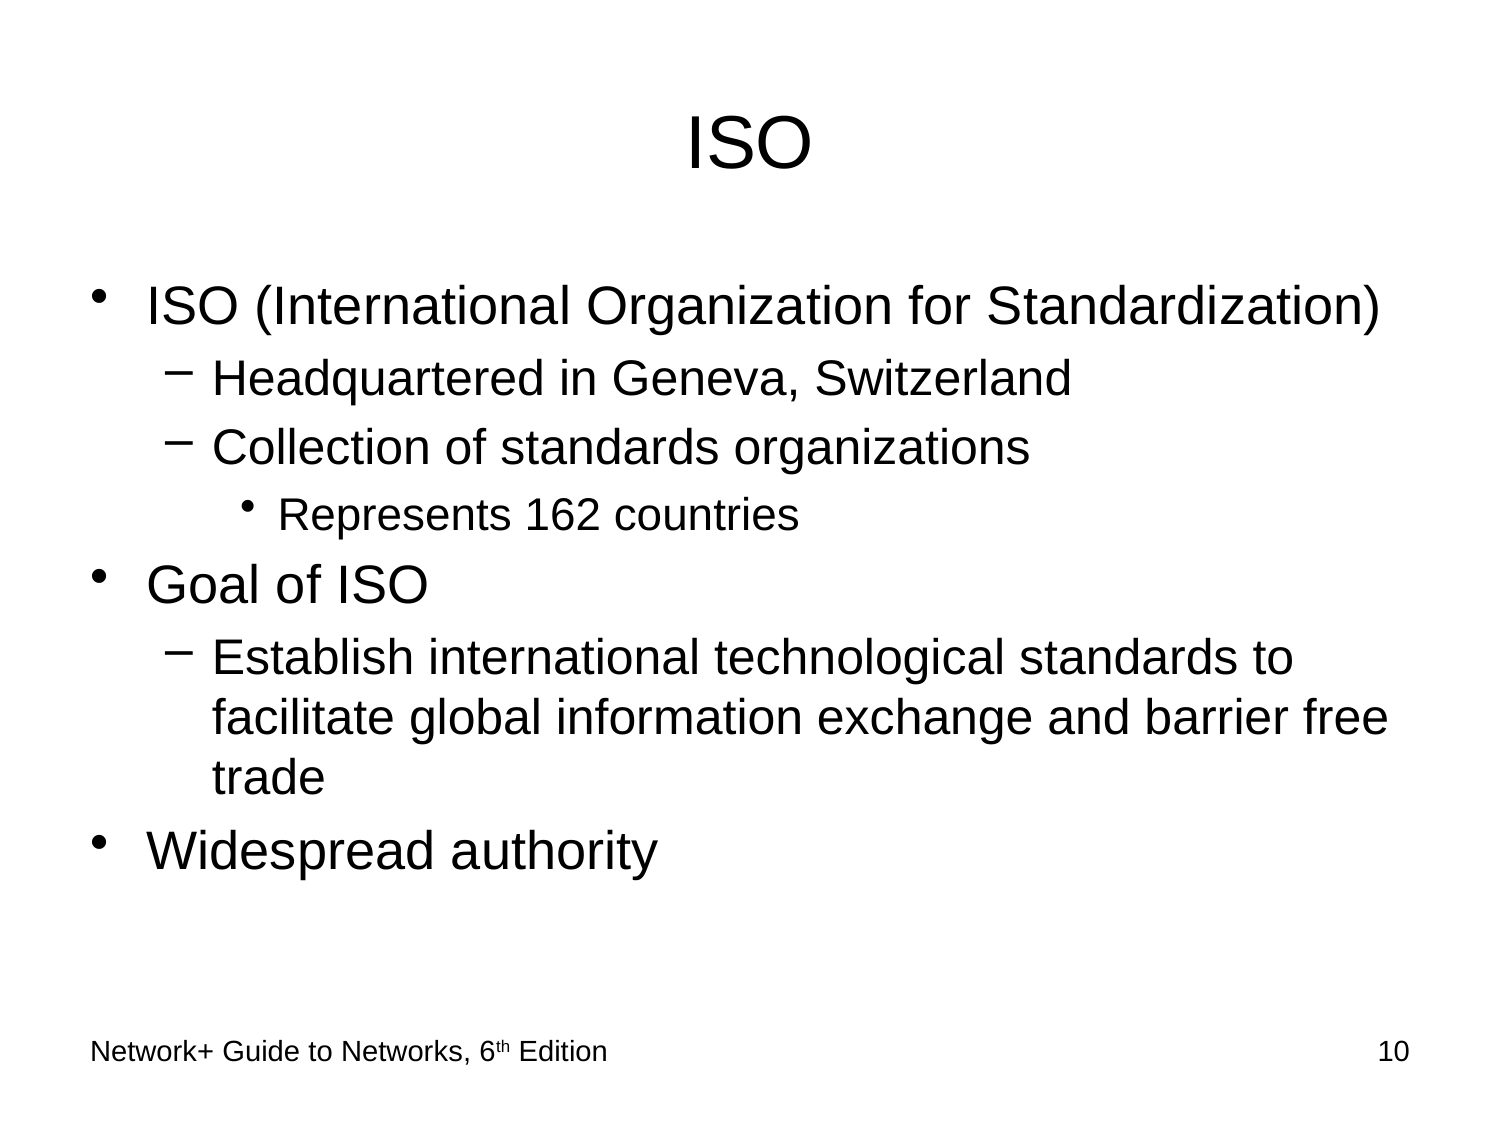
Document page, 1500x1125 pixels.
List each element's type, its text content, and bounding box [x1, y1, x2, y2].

footer Network+ Guide to Networks, 6th Edition [74, 1024, 988, 1103]
slide_number 10 [1074, 1024, 1426, 1103]
list ISO (International Organization for Standardization) Headquartered in Geneva, Switzerland Collection of standards organizations Represents 162 countries Goal of ISO Establish international technological standards to facilitate global information exchange and barrier free trade Widespread authority [75, 262, 1425, 1005]
title ISO [75, 45, 1425, 233]
